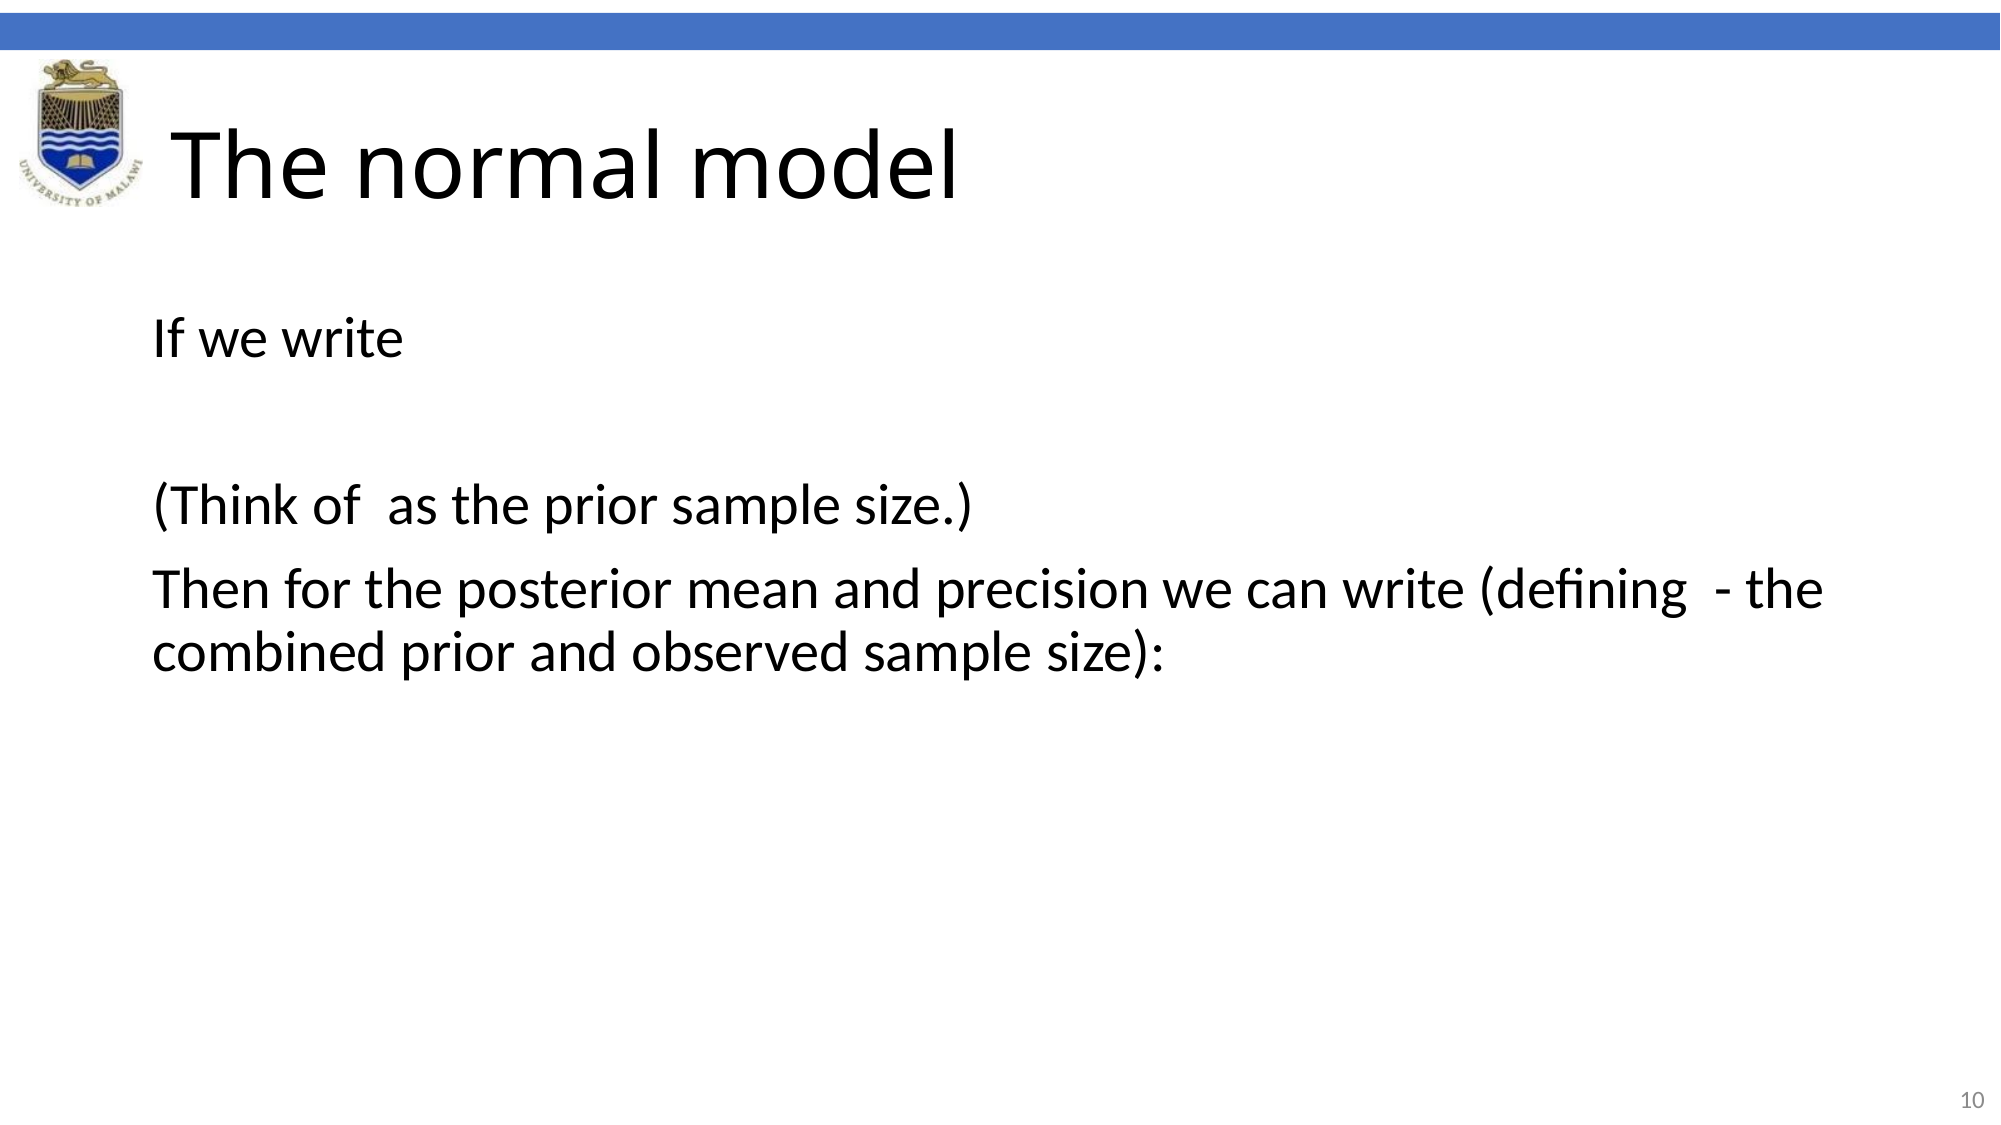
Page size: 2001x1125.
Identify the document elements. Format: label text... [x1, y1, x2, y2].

title The normal model [155, 59, 1851, 278]
slide_number 10 [1550, 1073, 2000, 1125]
picture [19, 59, 143, 207]
